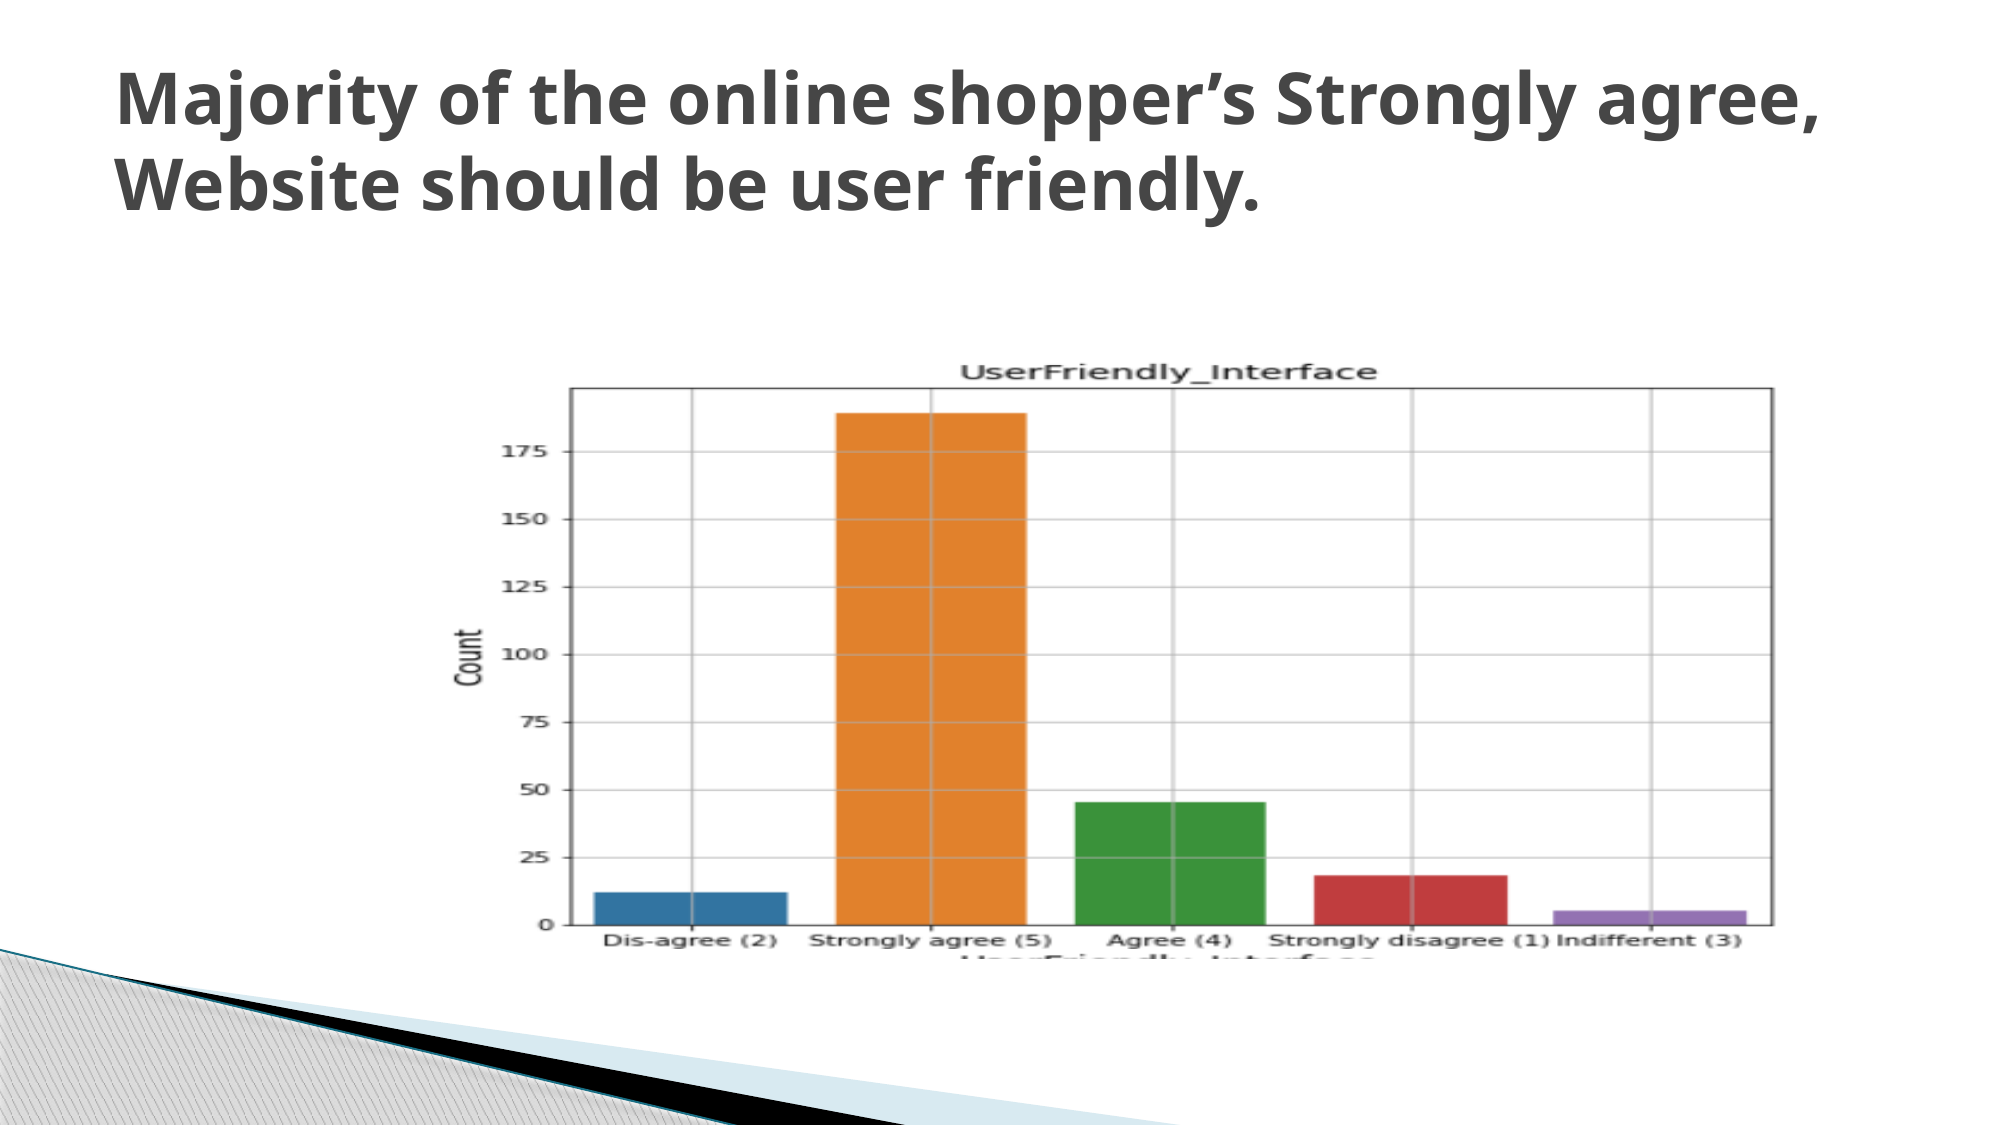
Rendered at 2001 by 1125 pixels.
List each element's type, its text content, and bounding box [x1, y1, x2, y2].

picture [424, 349, 1888, 960]
title Majority of the online shopper’s Strongly agree, Website should be user friendly. [99, 45, 1900, 233]
